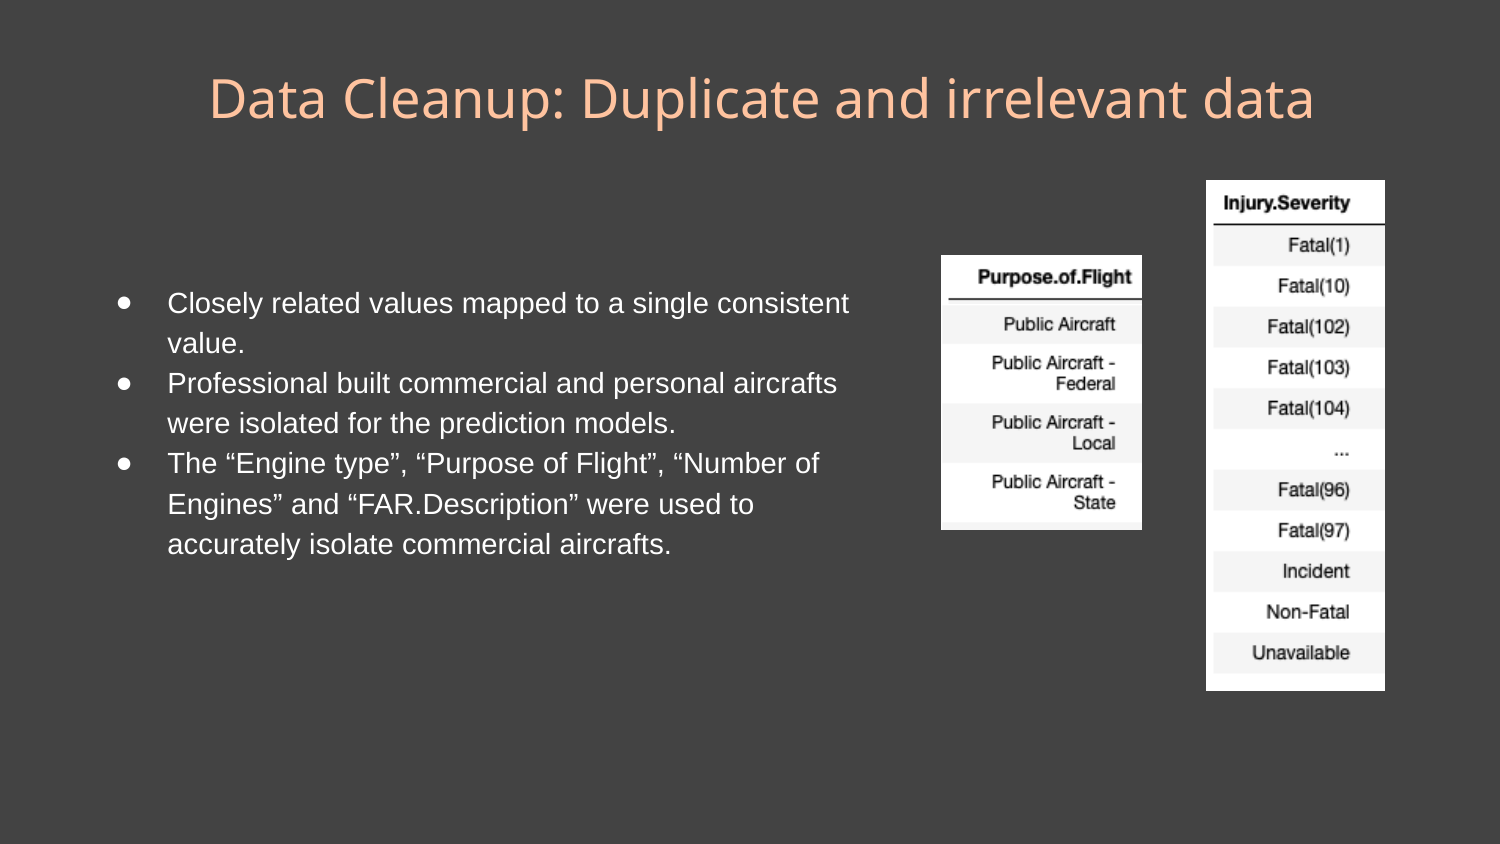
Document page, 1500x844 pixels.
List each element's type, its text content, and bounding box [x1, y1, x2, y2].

picture [1205, 180, 1385, 691]
picture [941, 255, 1143, 530]
title Data Cleanup: Duplicate and irrelevant data [202, 42, 1323, 130]
text_box Closely related values mapped to a single consistent value. Professional built commercial and personal aircrafts were isolated for the prediction models. The “Engine type”, “Purpose of Flight”, “Number of Engines” and “FAR.Description” were used to accurately isolate commercial aircrafts. [77, 263, 881, 683]
